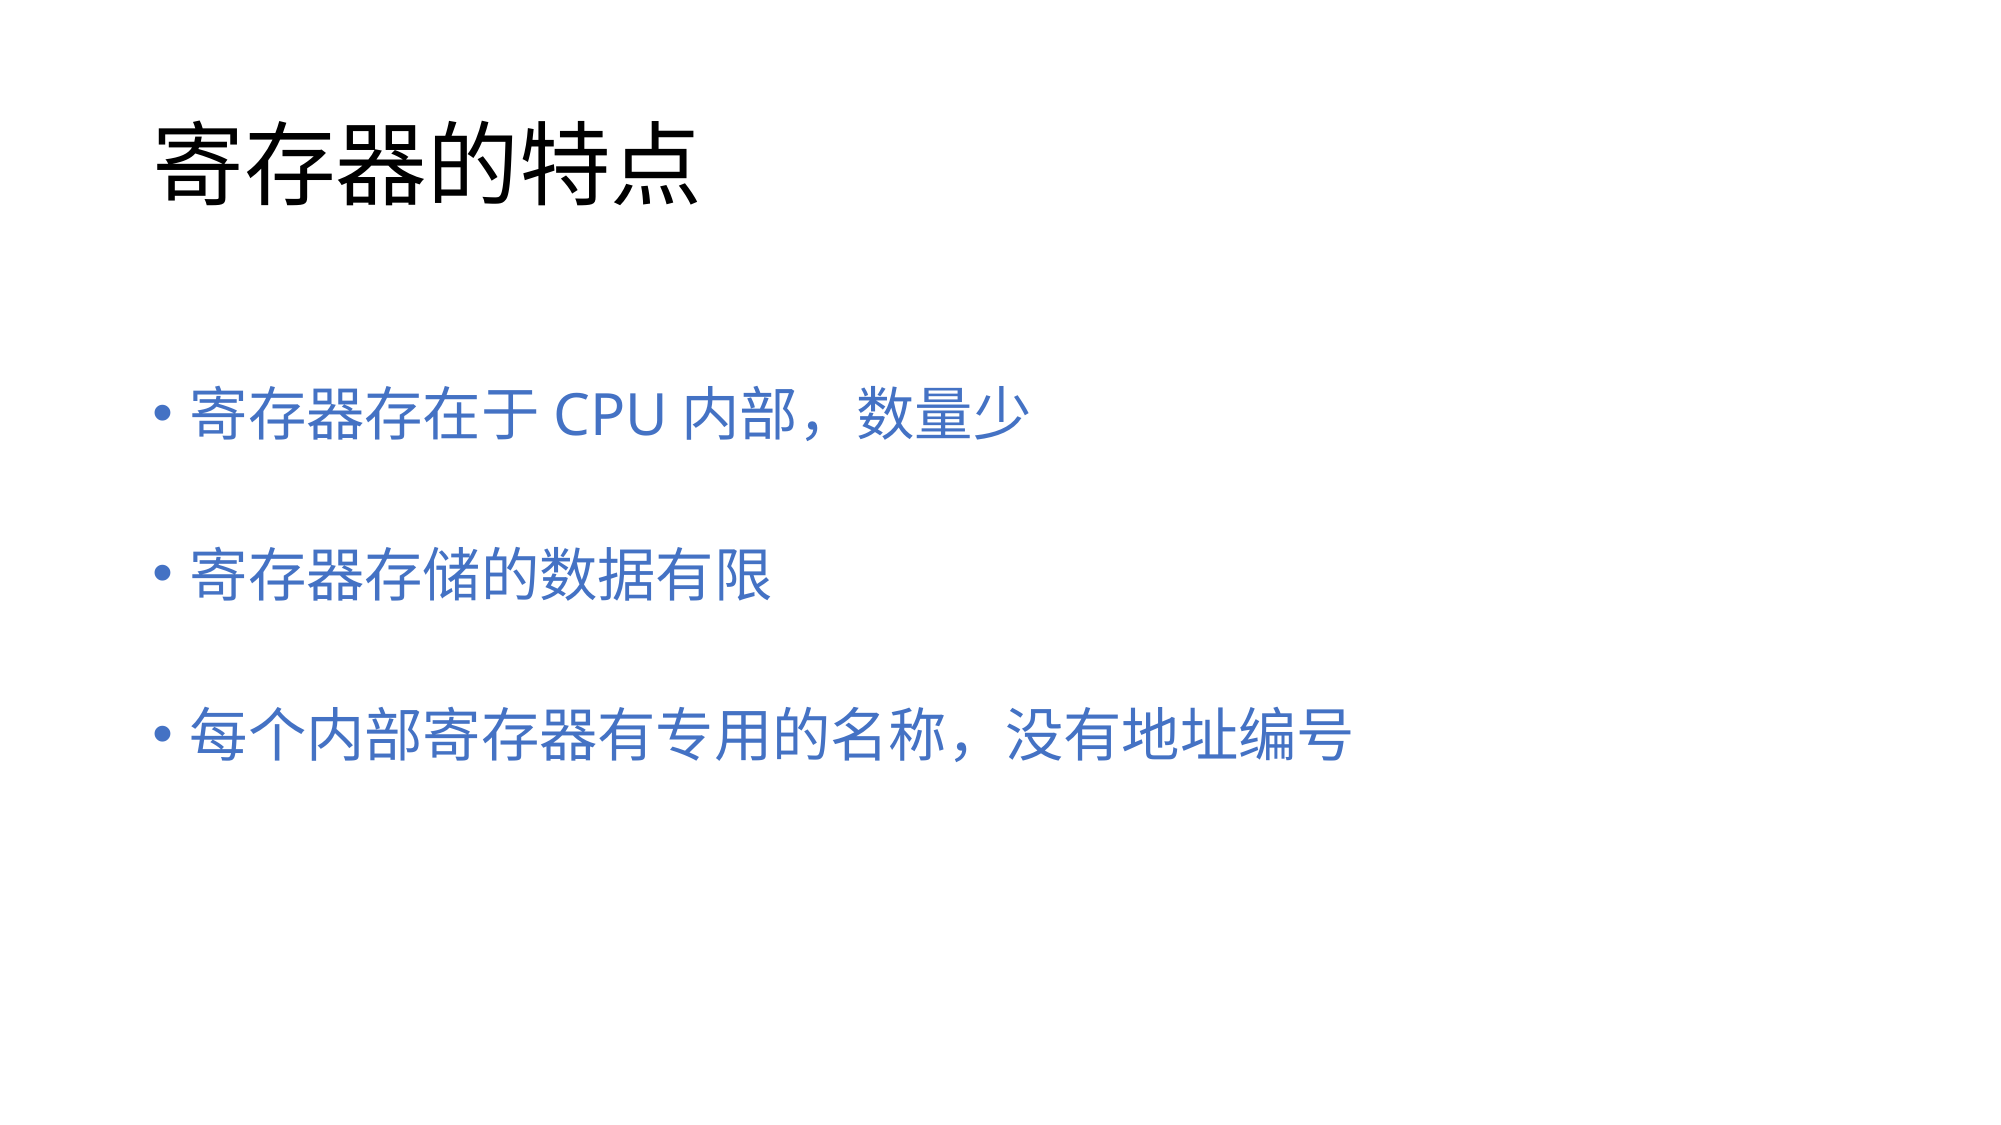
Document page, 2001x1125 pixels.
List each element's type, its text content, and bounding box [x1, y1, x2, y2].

list 寄存器存在于CPU内部，数量少 寄存器存储的数据有限 每个内部寄存器有专用的名称，没有地址编号 [137, 299, 1863, 1014]
title 寄存器的特点 [137, 59, 1863, 278]
